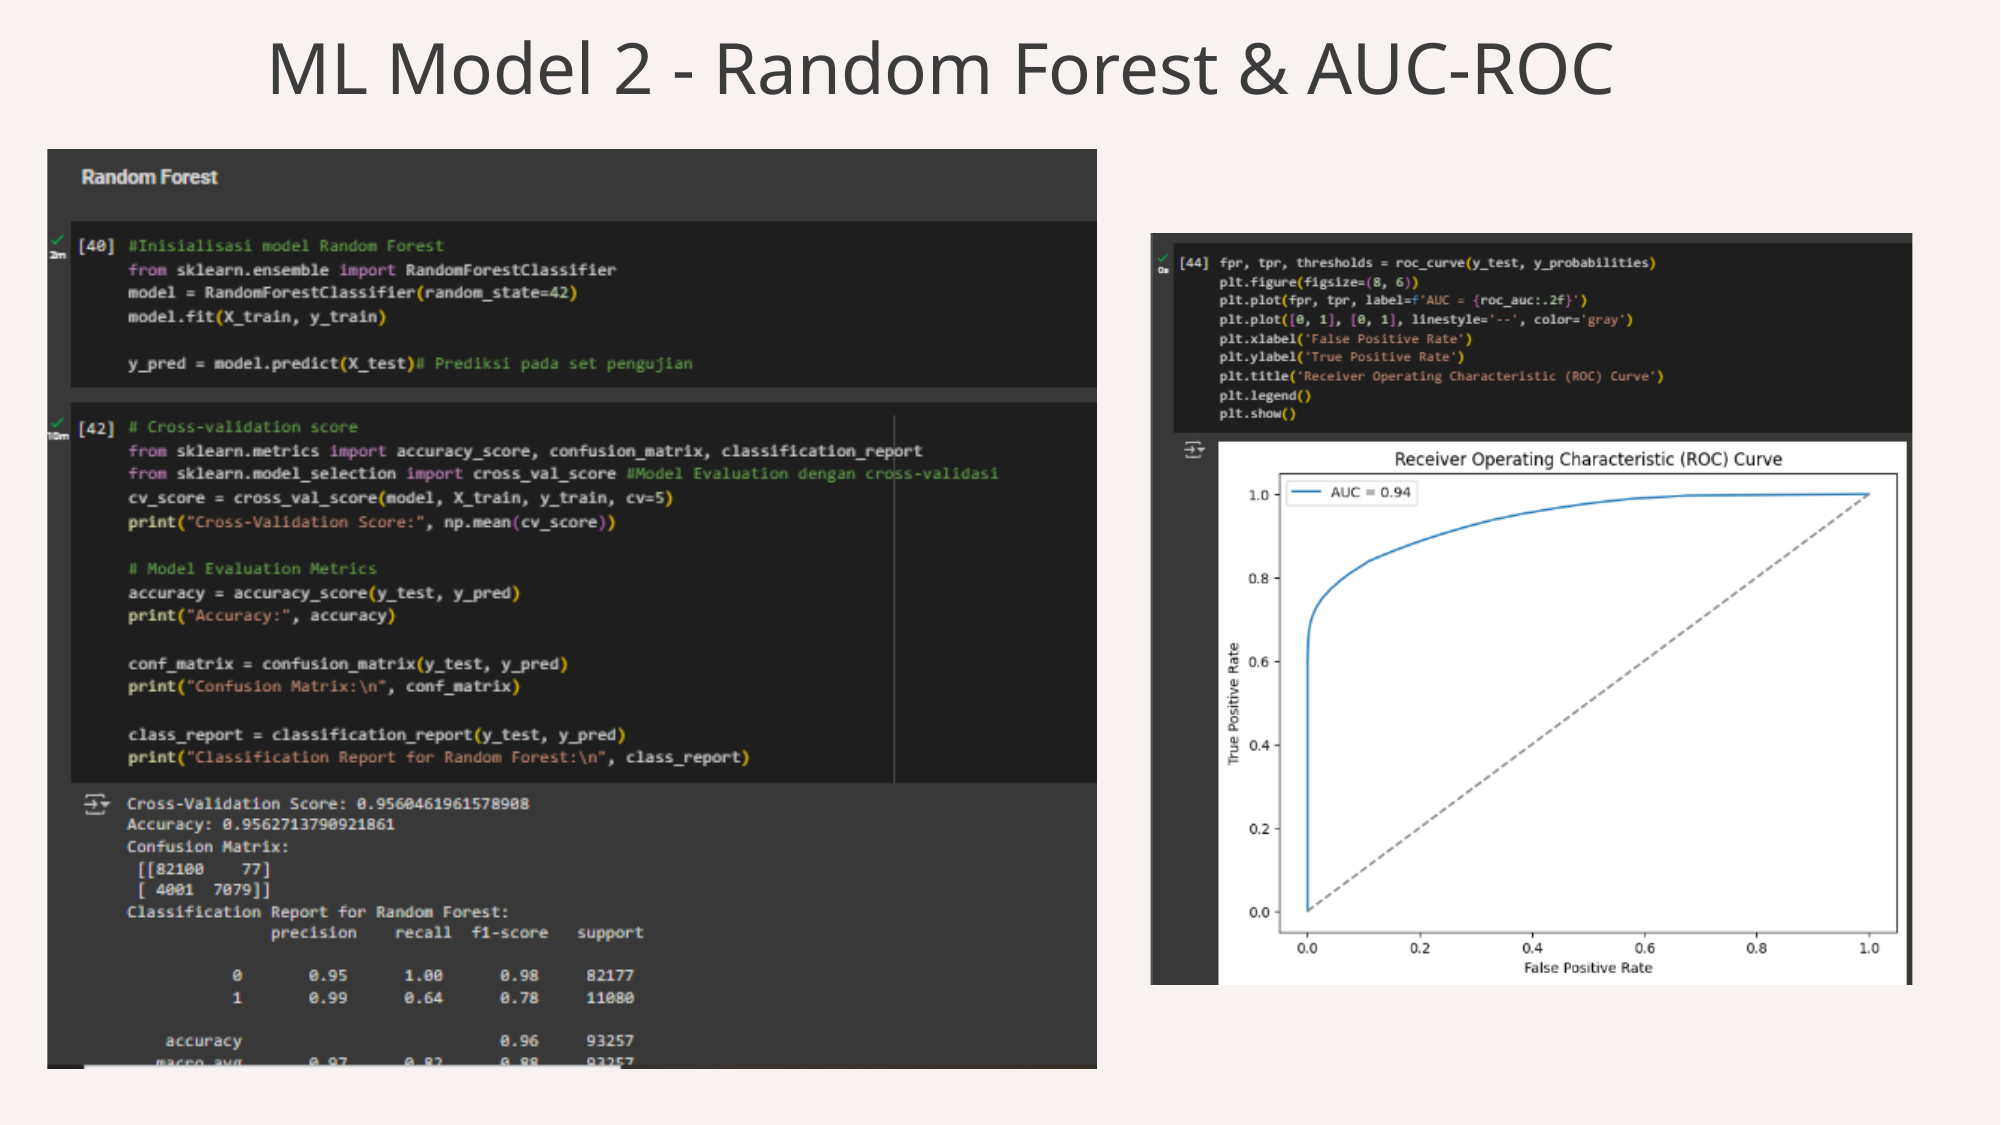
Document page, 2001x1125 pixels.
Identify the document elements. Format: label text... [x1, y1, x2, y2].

text_box ML Model 2 - Random Forest & AUC-ROC [14, 33, 1888, 109]
text_box [1150, 233, 1913, 985]
text_box [47, 149, 1097, 1069]
